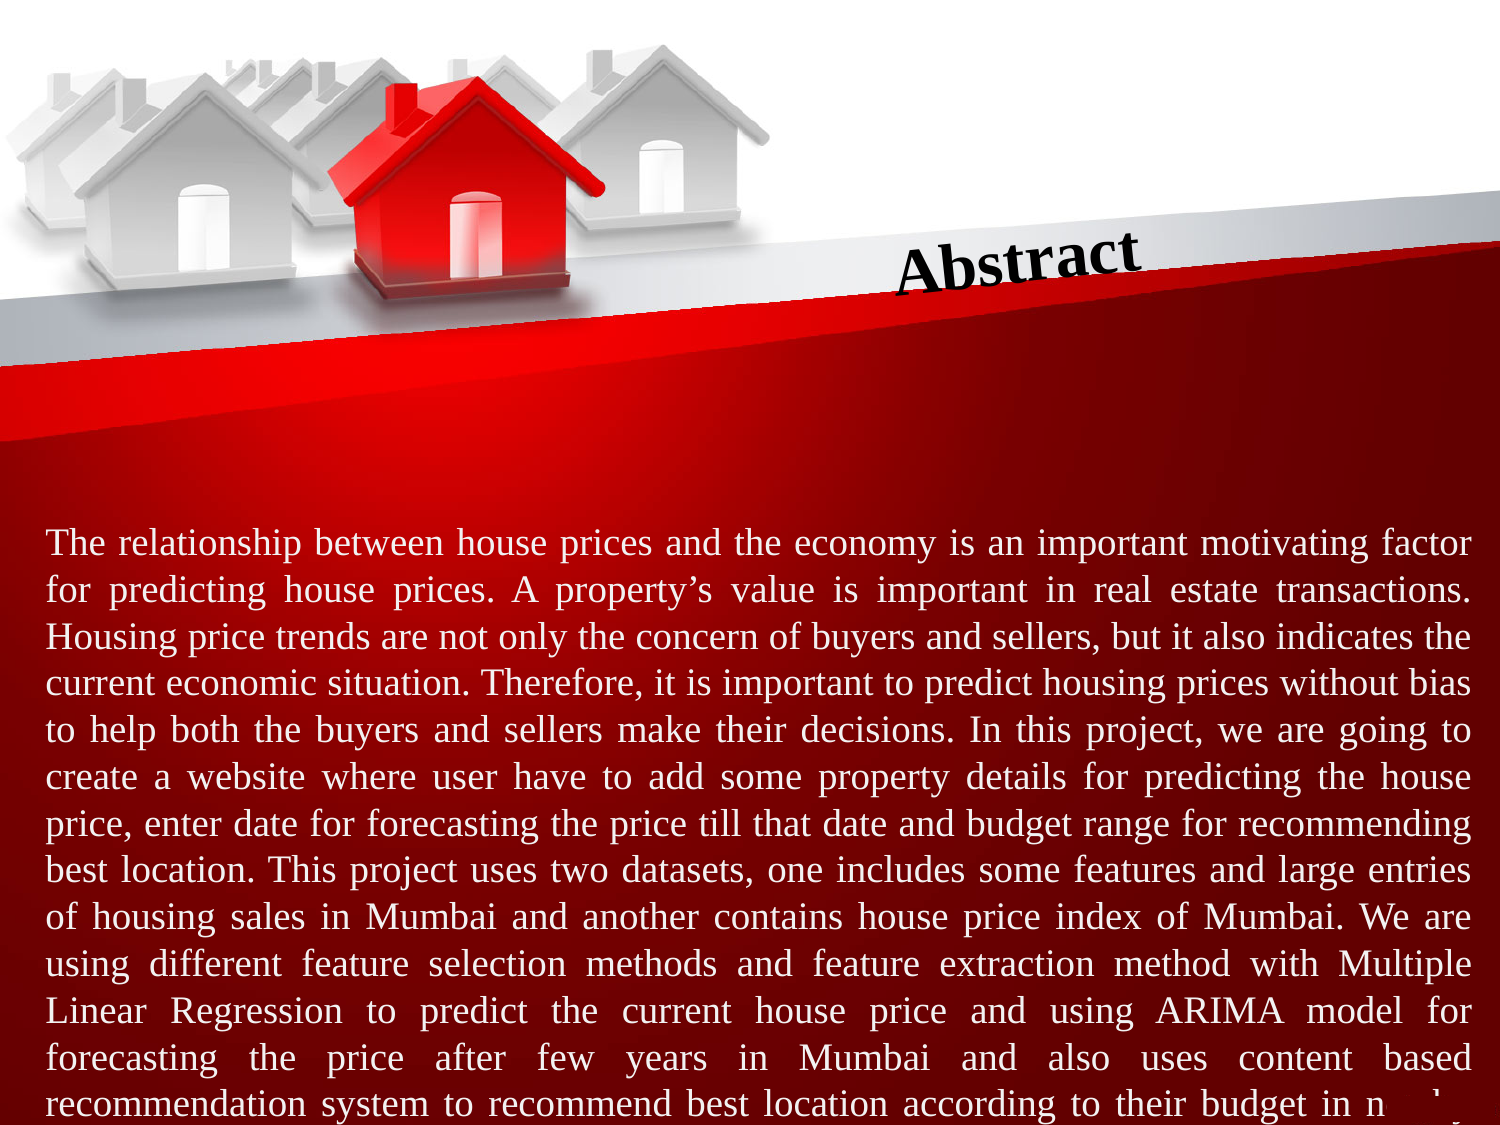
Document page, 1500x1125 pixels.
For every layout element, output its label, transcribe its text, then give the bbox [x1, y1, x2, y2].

title Abstract [324, 147, 1500, 379]
list The relationship between house prices and the economy is an important motivating factor for predicting house prices. A property’s value is important in real estate transactions. Housing price trends are not only the concern of buyers and sellers, but it also indicates the current economic situation. Therefore, it is important to predict housing prices without bias to help both the buyers and sellers make their decisions. In this project, we are going to create a website where user have to add some property details for predicting the house price, enter date for forecasting the price till that date and budget range for recommending best location. This project uses two datasets, one includes some features and large entries of housing sales in Mumbai and another contains house price index of Mumbai. We are using different feature selection methods and feature extraction method with Multiple Linear Regression to predict the current house price and using ARIMA model for forecasting the price after few years in Mumbai and also uses content based recommendation system to recommend best location according to their budget in nearby area of interest. [11, 399, 1489, 1125]
picture [0, 0, 1500, 1125]
